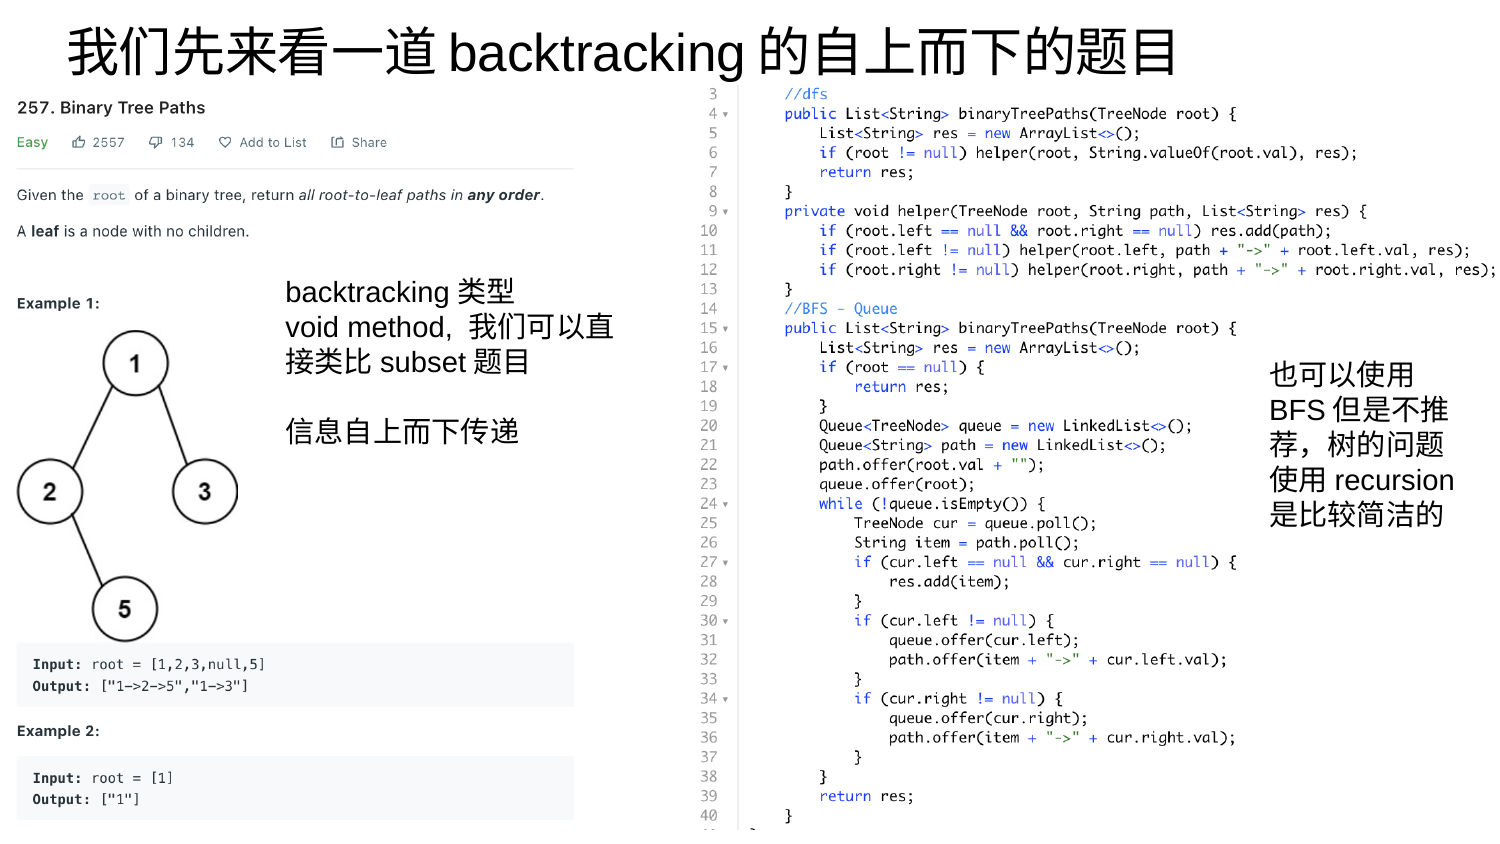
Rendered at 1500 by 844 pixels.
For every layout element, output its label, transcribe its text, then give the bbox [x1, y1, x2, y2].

title 我们先来看一道backtracking的自上而下的题目 [51, 3, 1449, 98]
picture [0, 85, 574, 824]
picture [698, 85, 1500, 831]
text_box backtracking类型 void method, 我们可以直接类比subset题目 信息自上而下传递 [577, 258, 650, 464]
